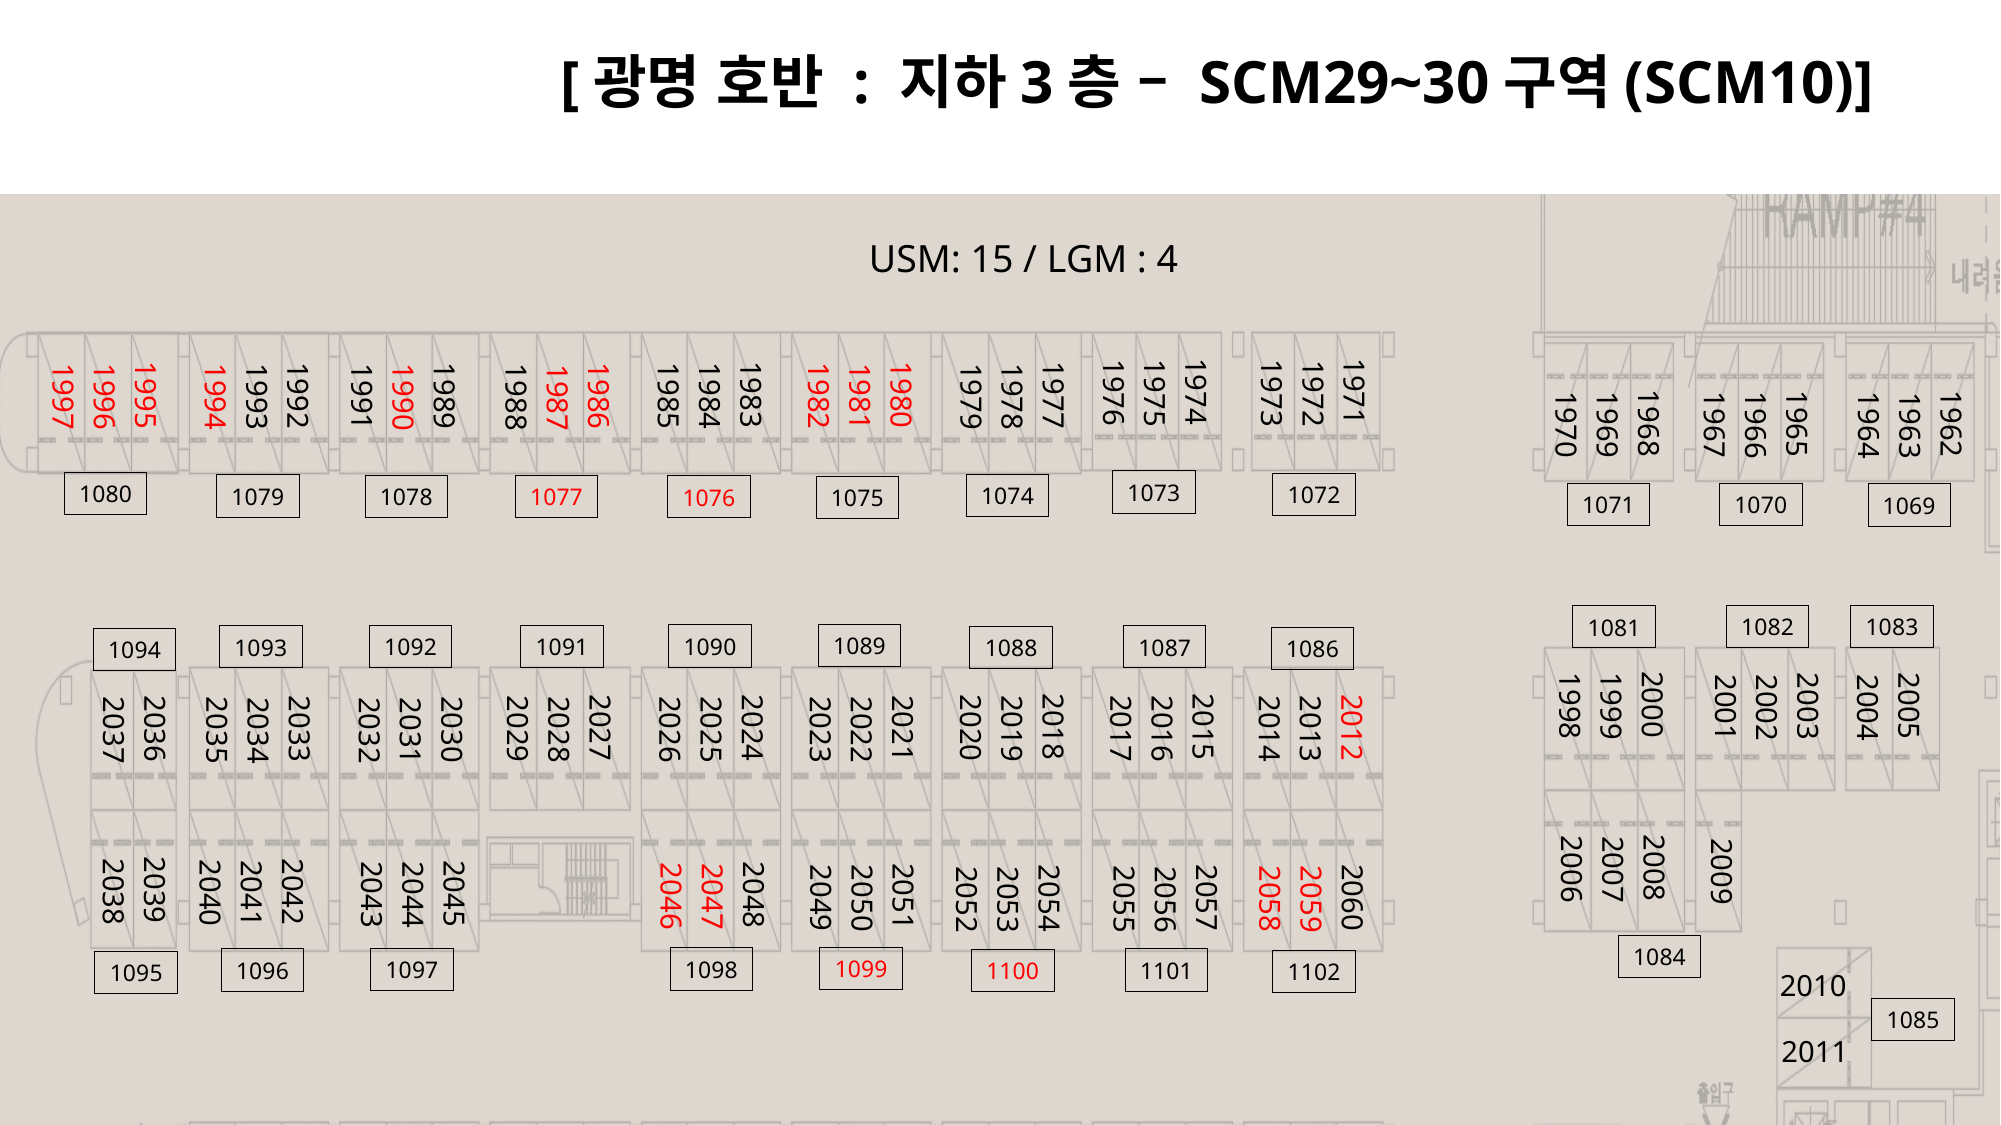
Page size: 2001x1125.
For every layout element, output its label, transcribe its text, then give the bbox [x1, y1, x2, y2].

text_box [646, 846, 780, 958]
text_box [1546, 819, 1680, 931]
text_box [795, 680, 929, 791]
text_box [192, 680, 326, 792]
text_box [794, 346, 928, 458]
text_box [1247, 343, 1381, 455]
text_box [190, 347, 324, 459]
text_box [1844, 375, 1978, 487]
picture [0, 194, 2000, 1125]
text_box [1545, 656, 1679, 768]
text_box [796, 848, 930, 960]
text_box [1089, 343, 1222, 455]
text_box [광명 호반 : 지하3층 – SCM29~30구역(SCM10)] [545, 37, 1889, 123]
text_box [1245, 849, 1379, 961]
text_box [643, 346, 777, 458]
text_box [38, 346, 172, 458]
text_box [1843, 657, 1935, 769]
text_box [1690, 375, 1823, 487]
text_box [344, 681, 478, 792]
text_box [346, 845, 480, 956]
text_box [491, 347, 625, 459]
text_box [1096, 678, 1230, 790]
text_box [645, 679, 779, 791]
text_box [1541, 375, 1675, 486]
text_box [89, 680, 181, 792]
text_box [946, 346, 1080, 458]
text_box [1700, 658, 1834, 769]
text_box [493, 679, 627, 791]
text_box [945, 678, 1079, 790]
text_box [1244, 679, 1378, 791]
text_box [942, 850, 1076, 961]
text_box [185, 843, 319, 955]
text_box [337, 347, 471, 459]
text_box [1099, 849, 1233, 961]
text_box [88, 841, 181, 953]
